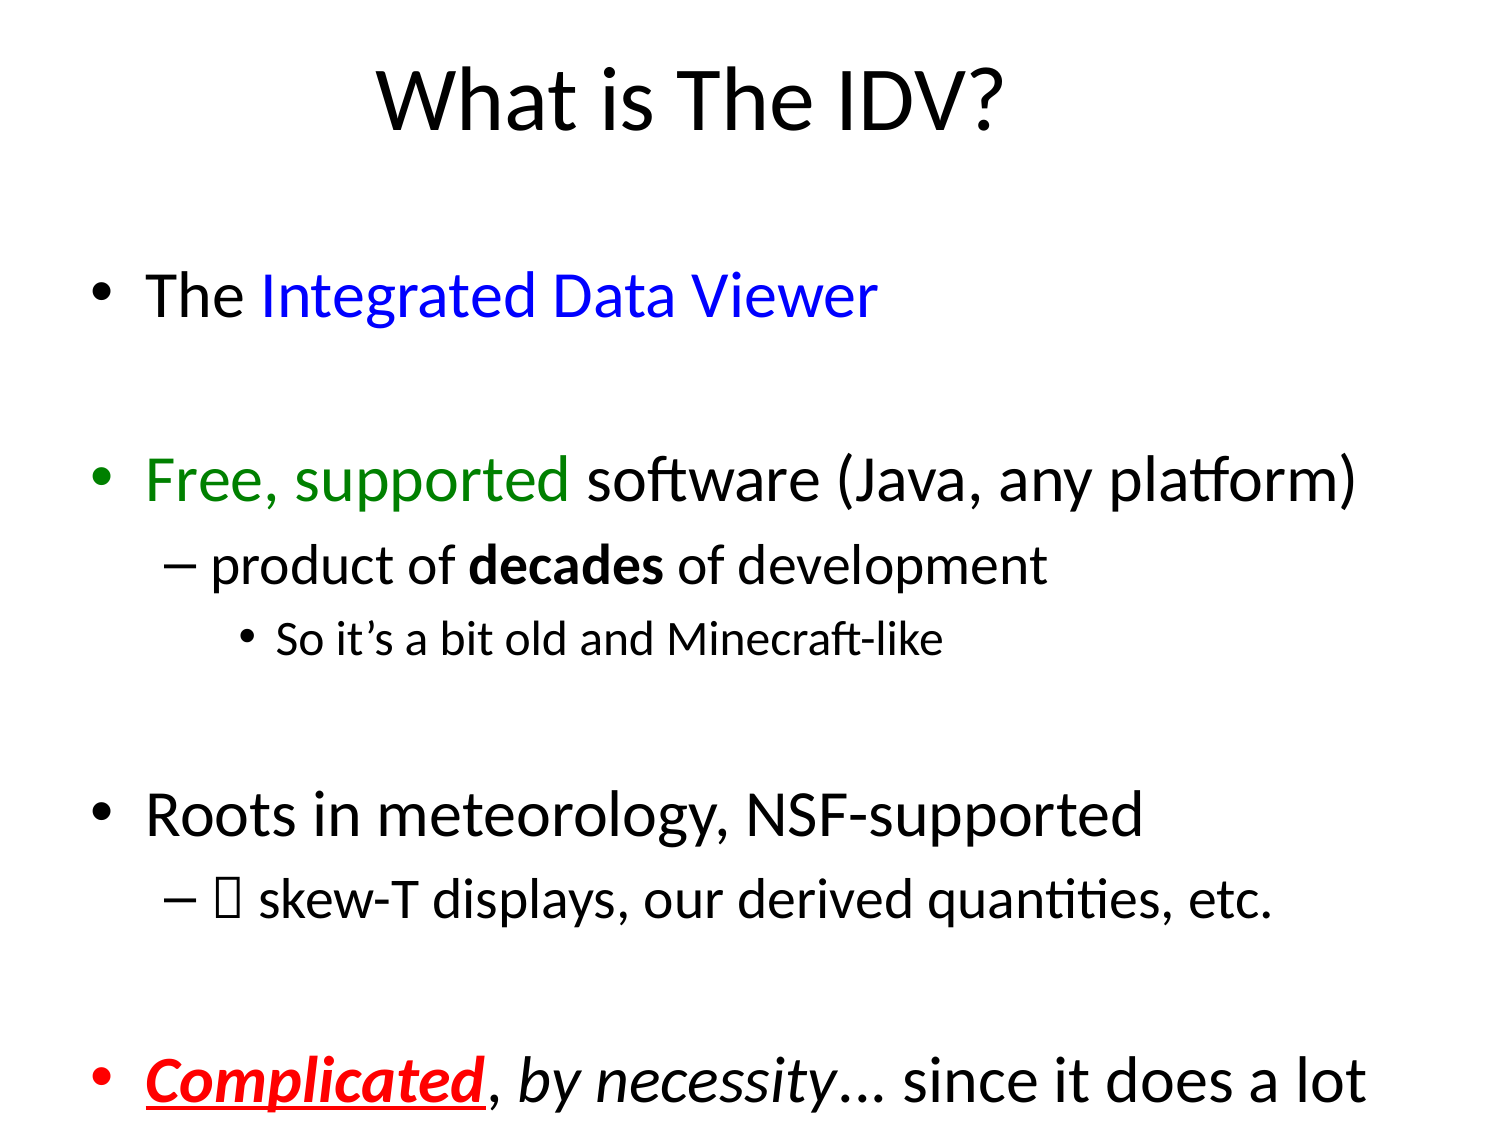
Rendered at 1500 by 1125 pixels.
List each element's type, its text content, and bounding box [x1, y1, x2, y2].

title What is The IDV? [75, 0, 1425, 151]
list The Integrated Data Viewer Free, supported software (Java, any platform) product of decades of development So it’s a bit old and Minecraft-like Roots in meteorology, NSF-supported  skew-T displays, our derived quantities, etc. Complicated, by necessity... since it does a lot [75, 151, 1500, 1125]
